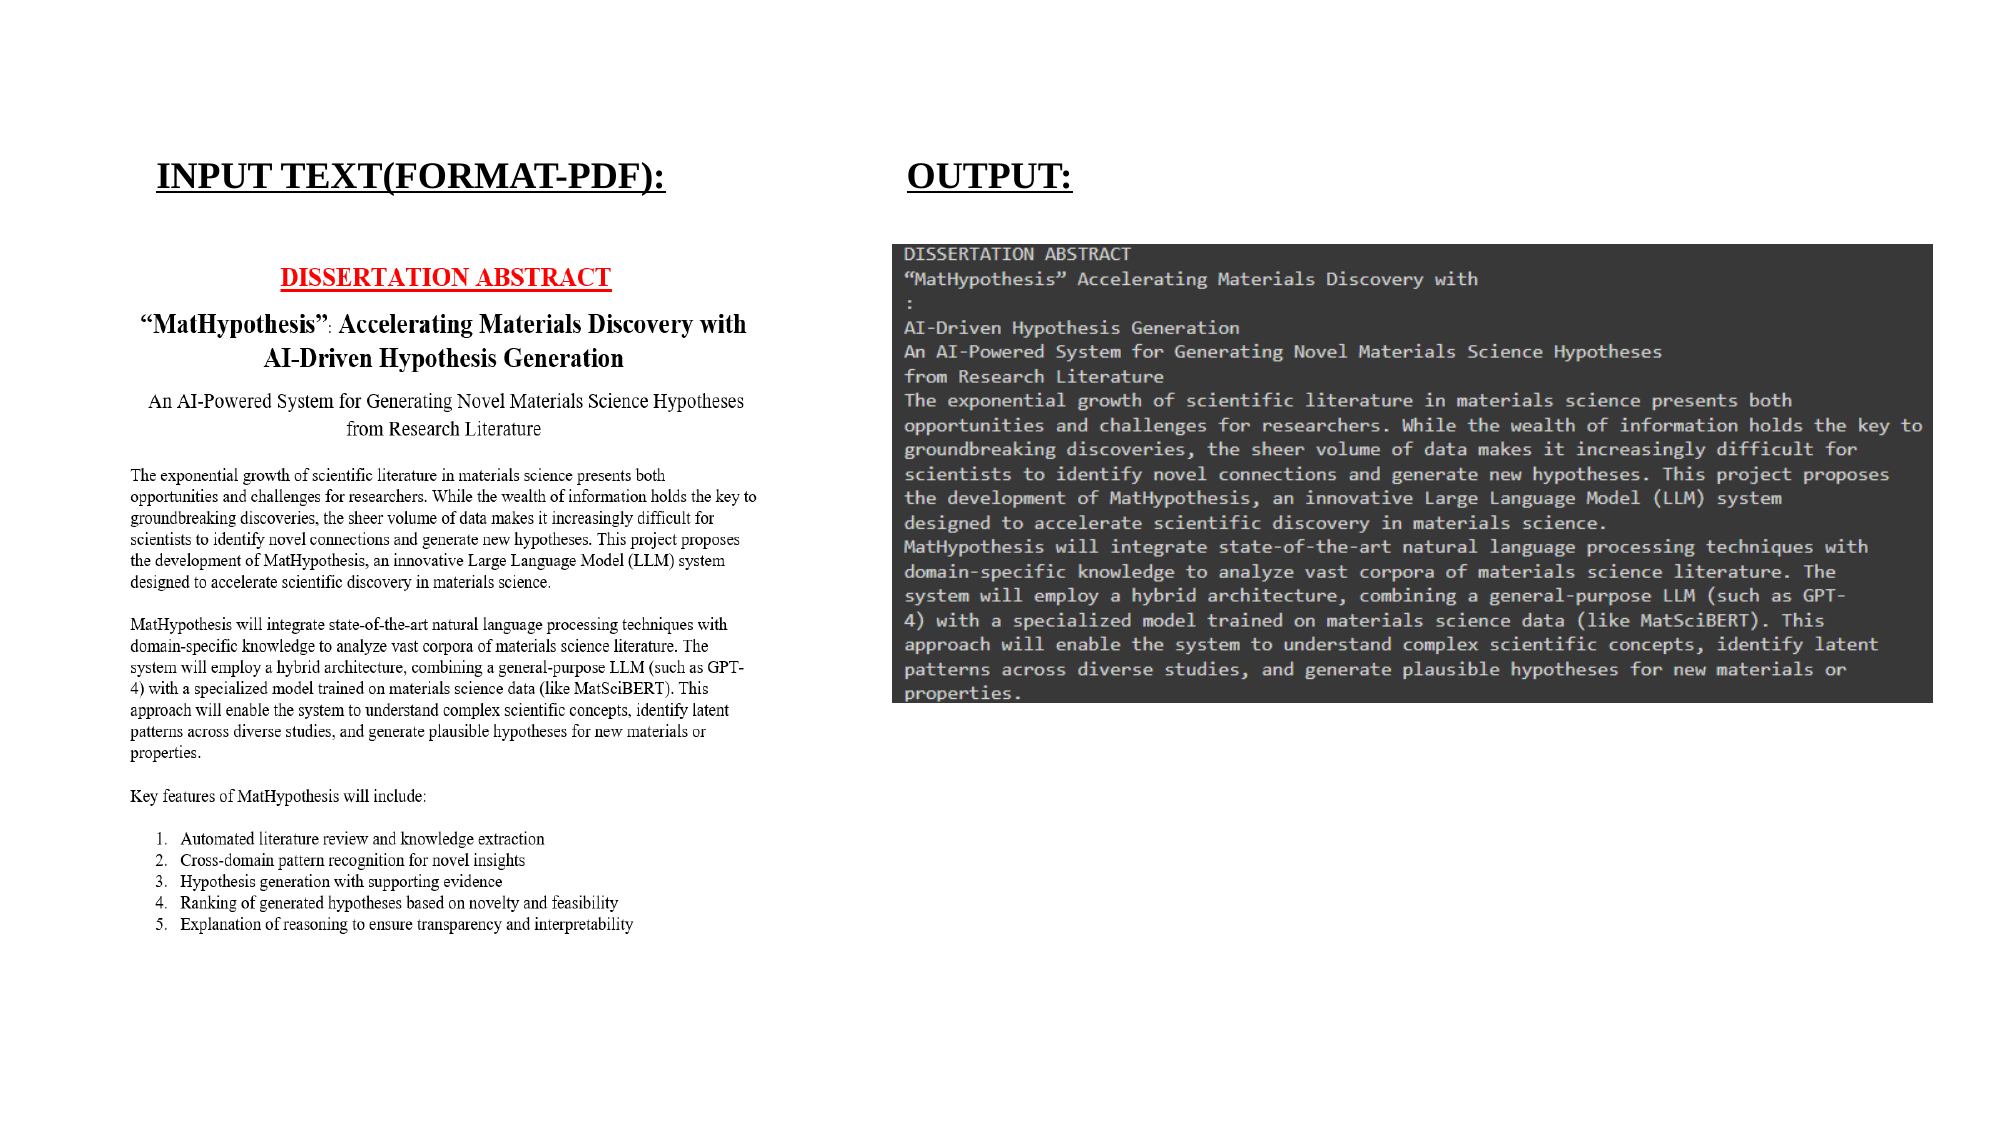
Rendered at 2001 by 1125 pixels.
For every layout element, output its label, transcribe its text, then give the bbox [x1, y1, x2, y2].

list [892, 244, 1933, 703]
text_box INPUT TEXT(FORMAT-PDF): [141, 143, 765, 204]
picture [36, 244, 853, 947]
text_box OUTPUT: [891, 143, 1516, 204]
